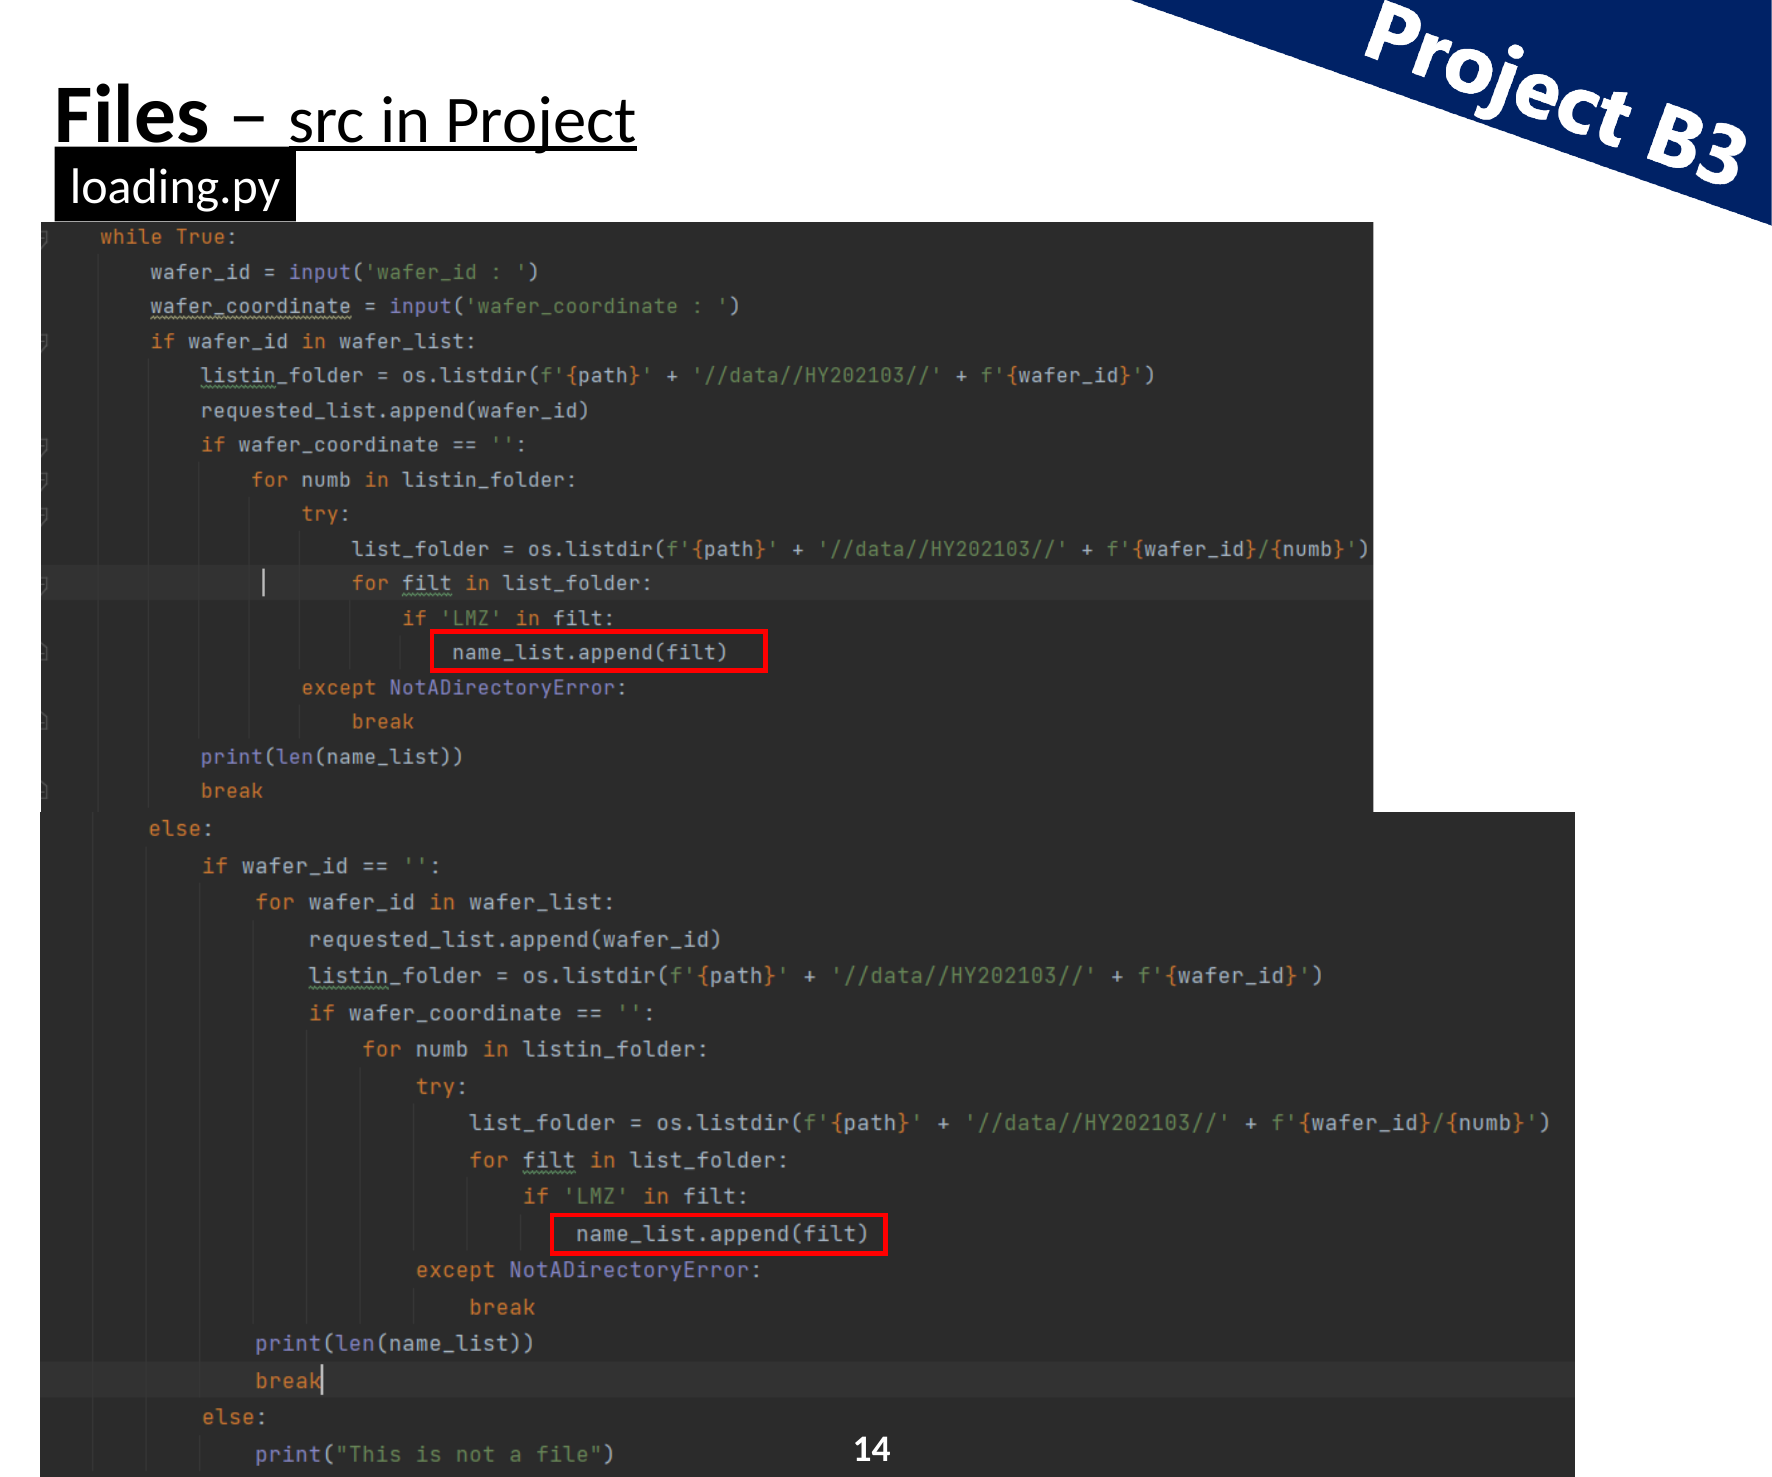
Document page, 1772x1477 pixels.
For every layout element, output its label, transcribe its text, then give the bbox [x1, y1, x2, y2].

picture [40, 0, 1772, 1477]
text_box loading.py [54, 146, 296, 222]
text_box Files – src in Project [40, 51, 1123, 167]
